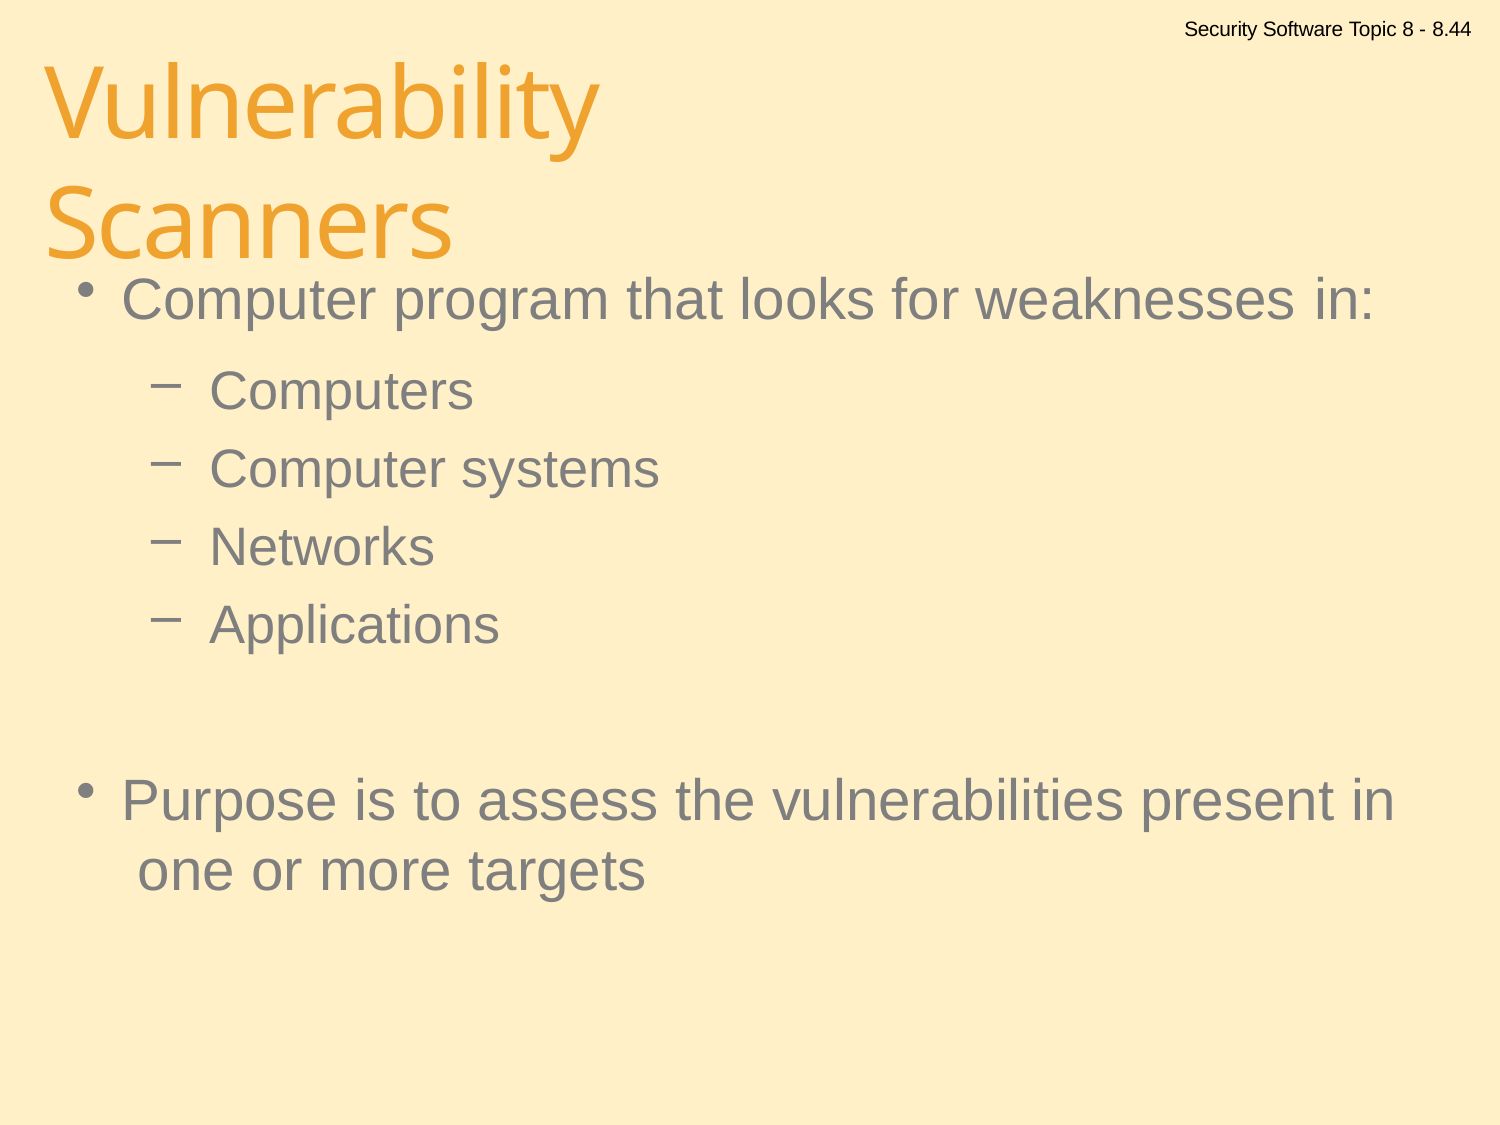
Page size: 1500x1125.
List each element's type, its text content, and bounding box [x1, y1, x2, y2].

title Vulnerability Scanners [42, 36, 960, 279]
text_box Computer program that looks for weaknesses in: Computers Computer systems Networks Applications Purpose is to assess the vulnerabilities present in one or more targets [74, 233, 1403, 903]
text_box Security Software Topic 8 - 8.44 [1182, 13, 1488, 41]
